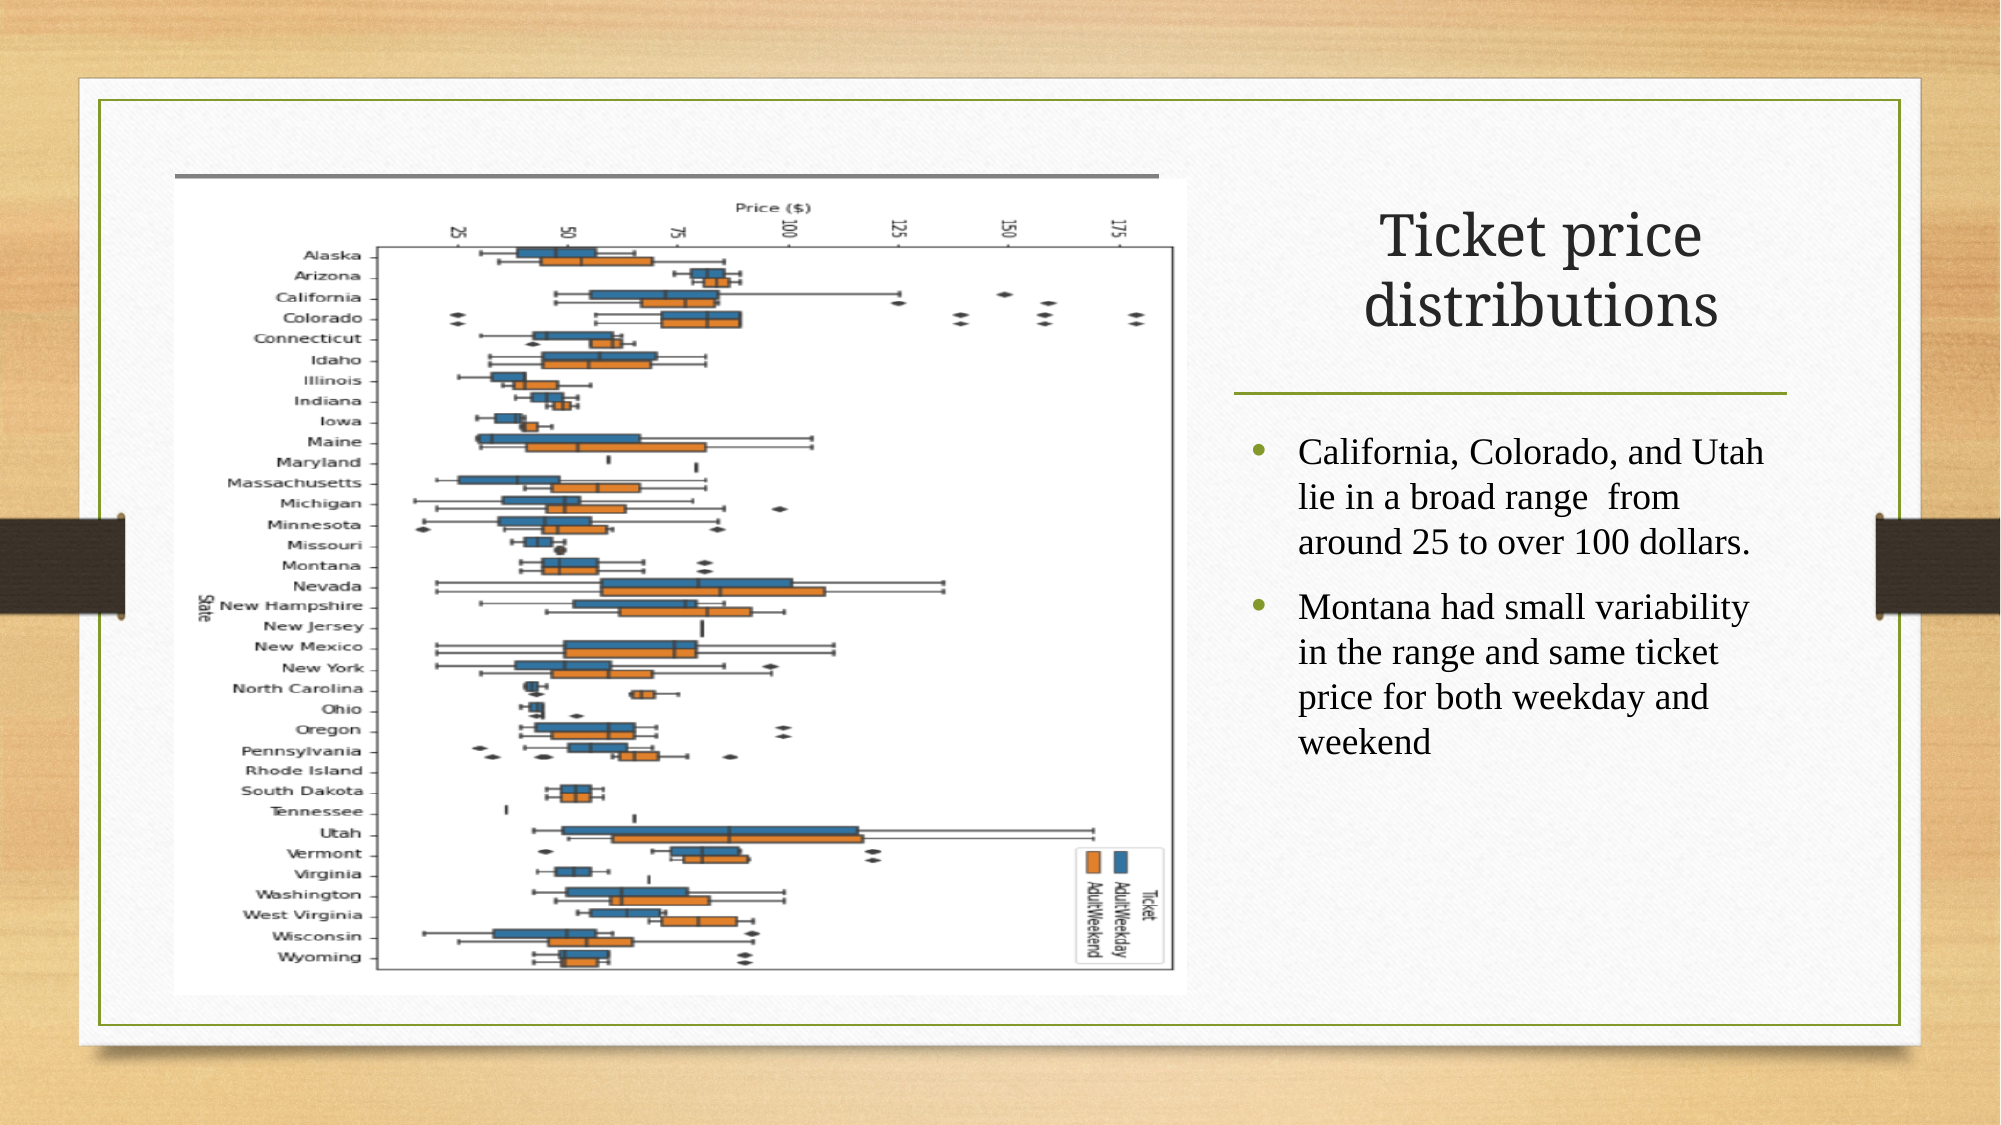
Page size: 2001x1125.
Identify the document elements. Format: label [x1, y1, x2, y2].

picture [272, 79, 1089, 1094]
text_box [0, 0, 2000, 1125]
